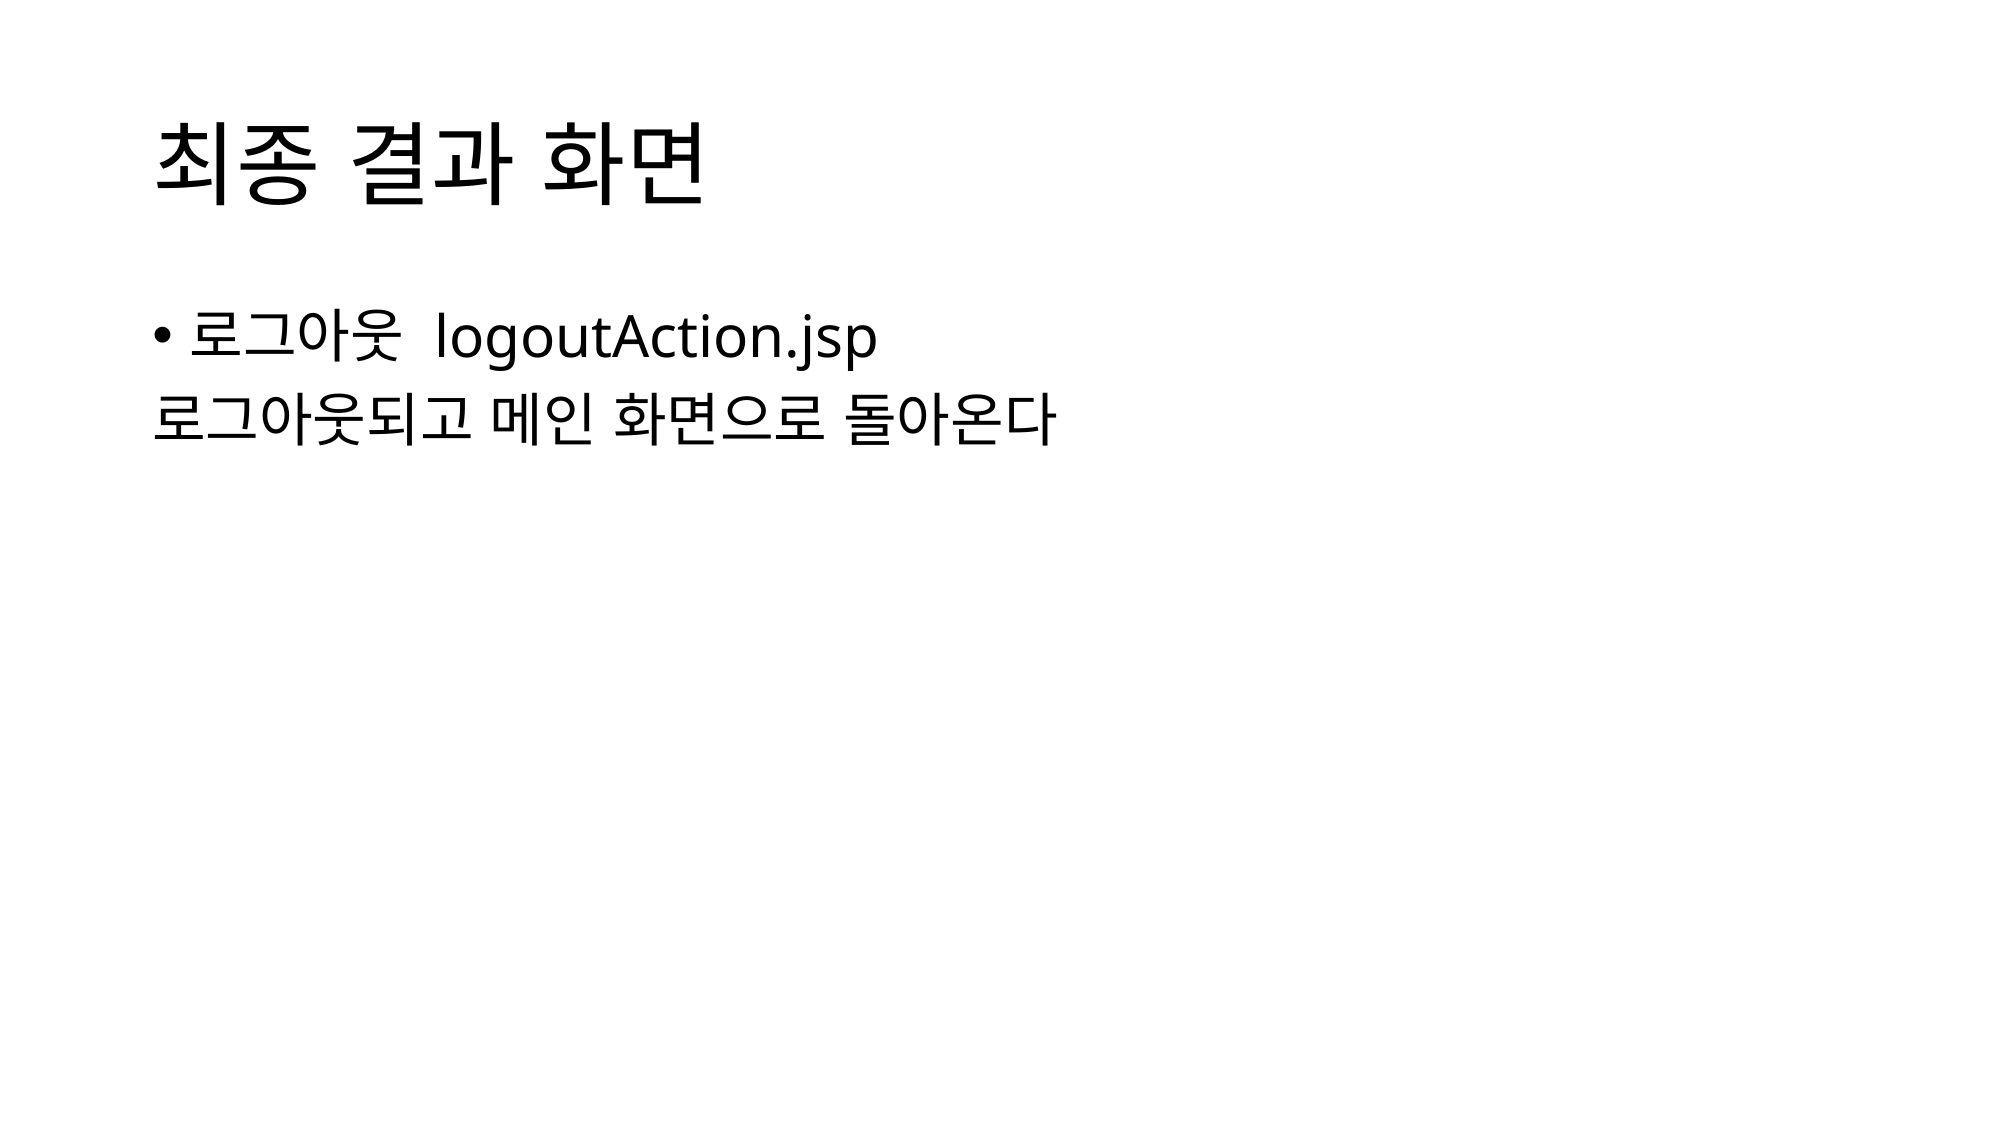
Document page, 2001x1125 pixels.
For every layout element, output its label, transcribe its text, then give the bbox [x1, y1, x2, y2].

list 로그아웃 logoutAction.jsp 로그아웃되고 메인 화면으로 돌아온다 [137, 299, 1863, 1014]
title 최종 결과 화면 [137, 59, 1863, 278]
